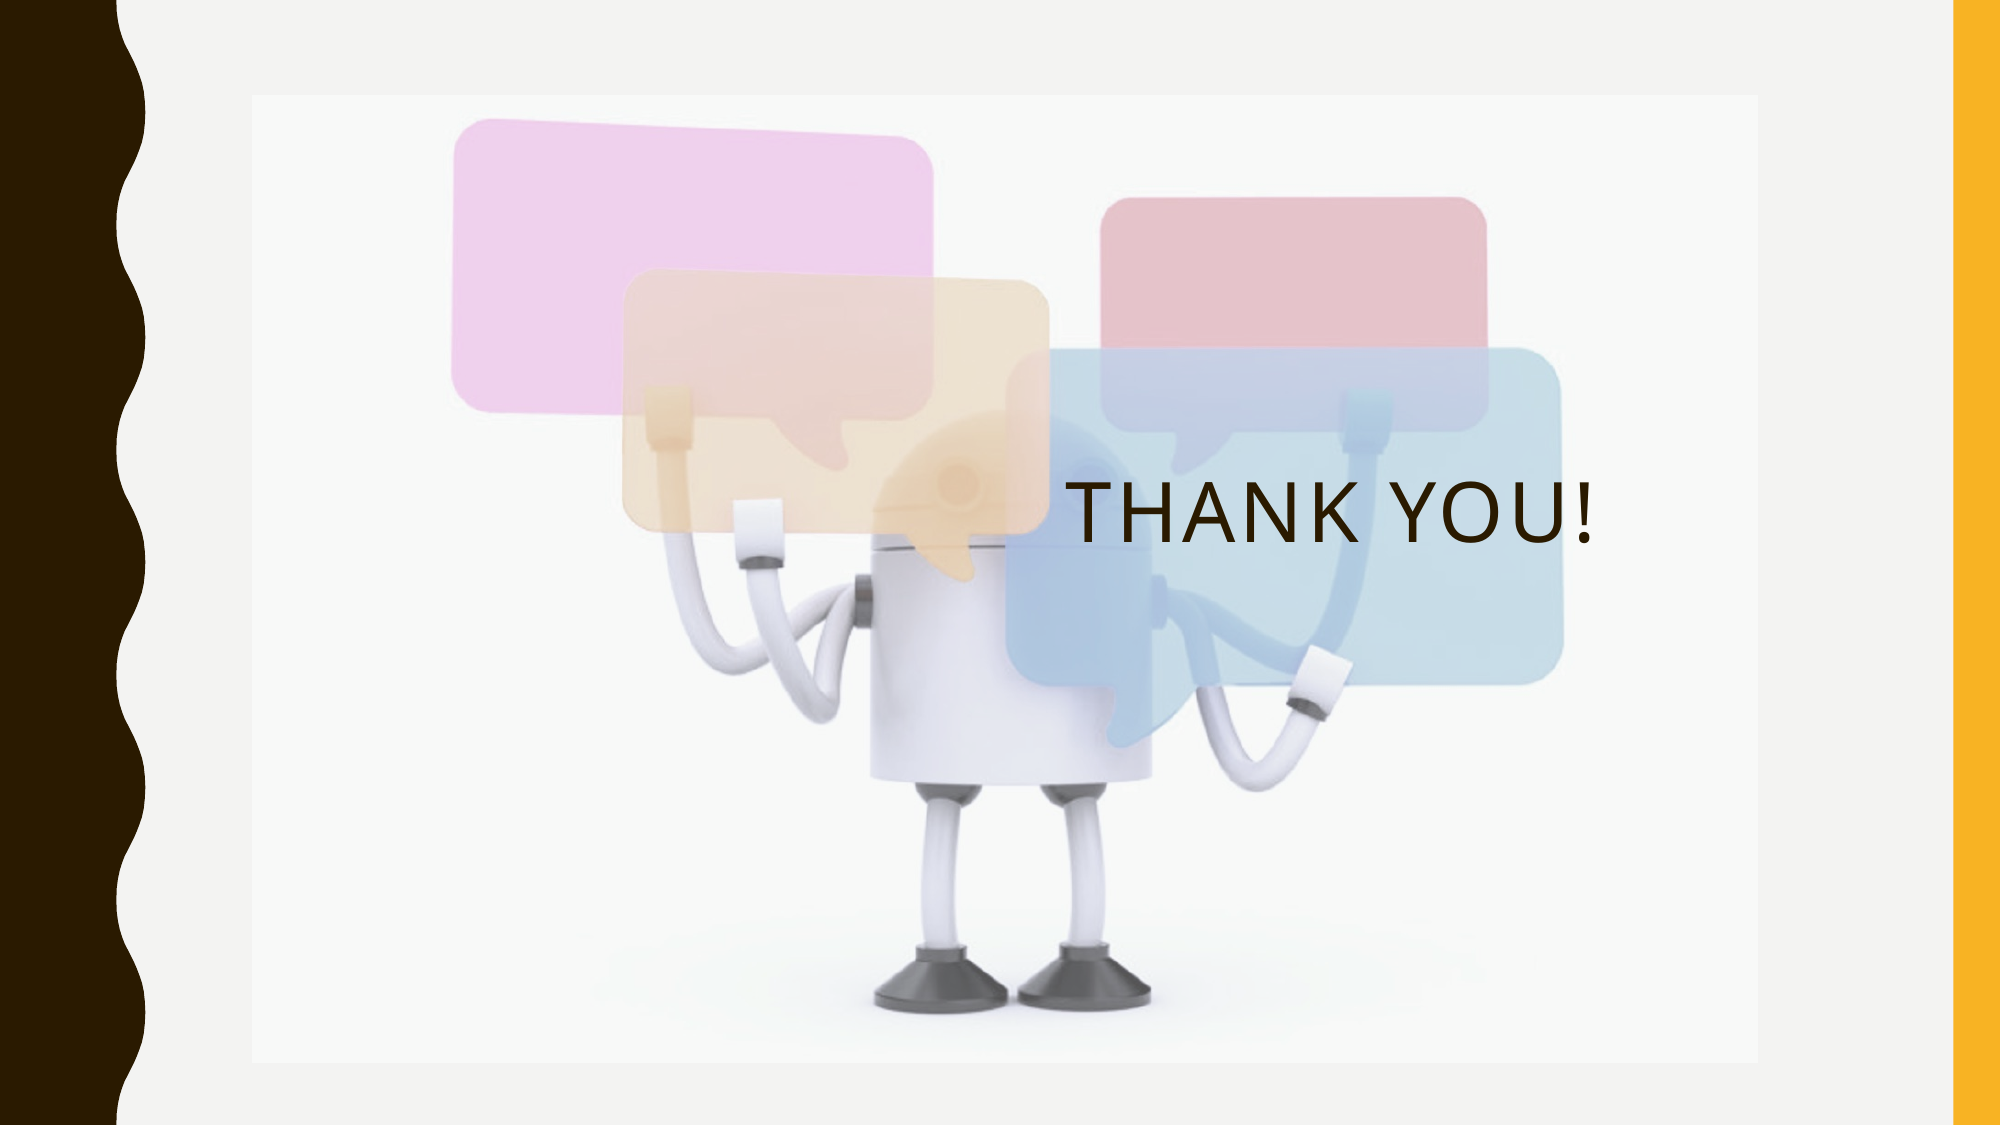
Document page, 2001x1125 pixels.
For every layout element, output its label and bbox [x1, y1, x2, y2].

picture [252, 95, 1758, 1063]
